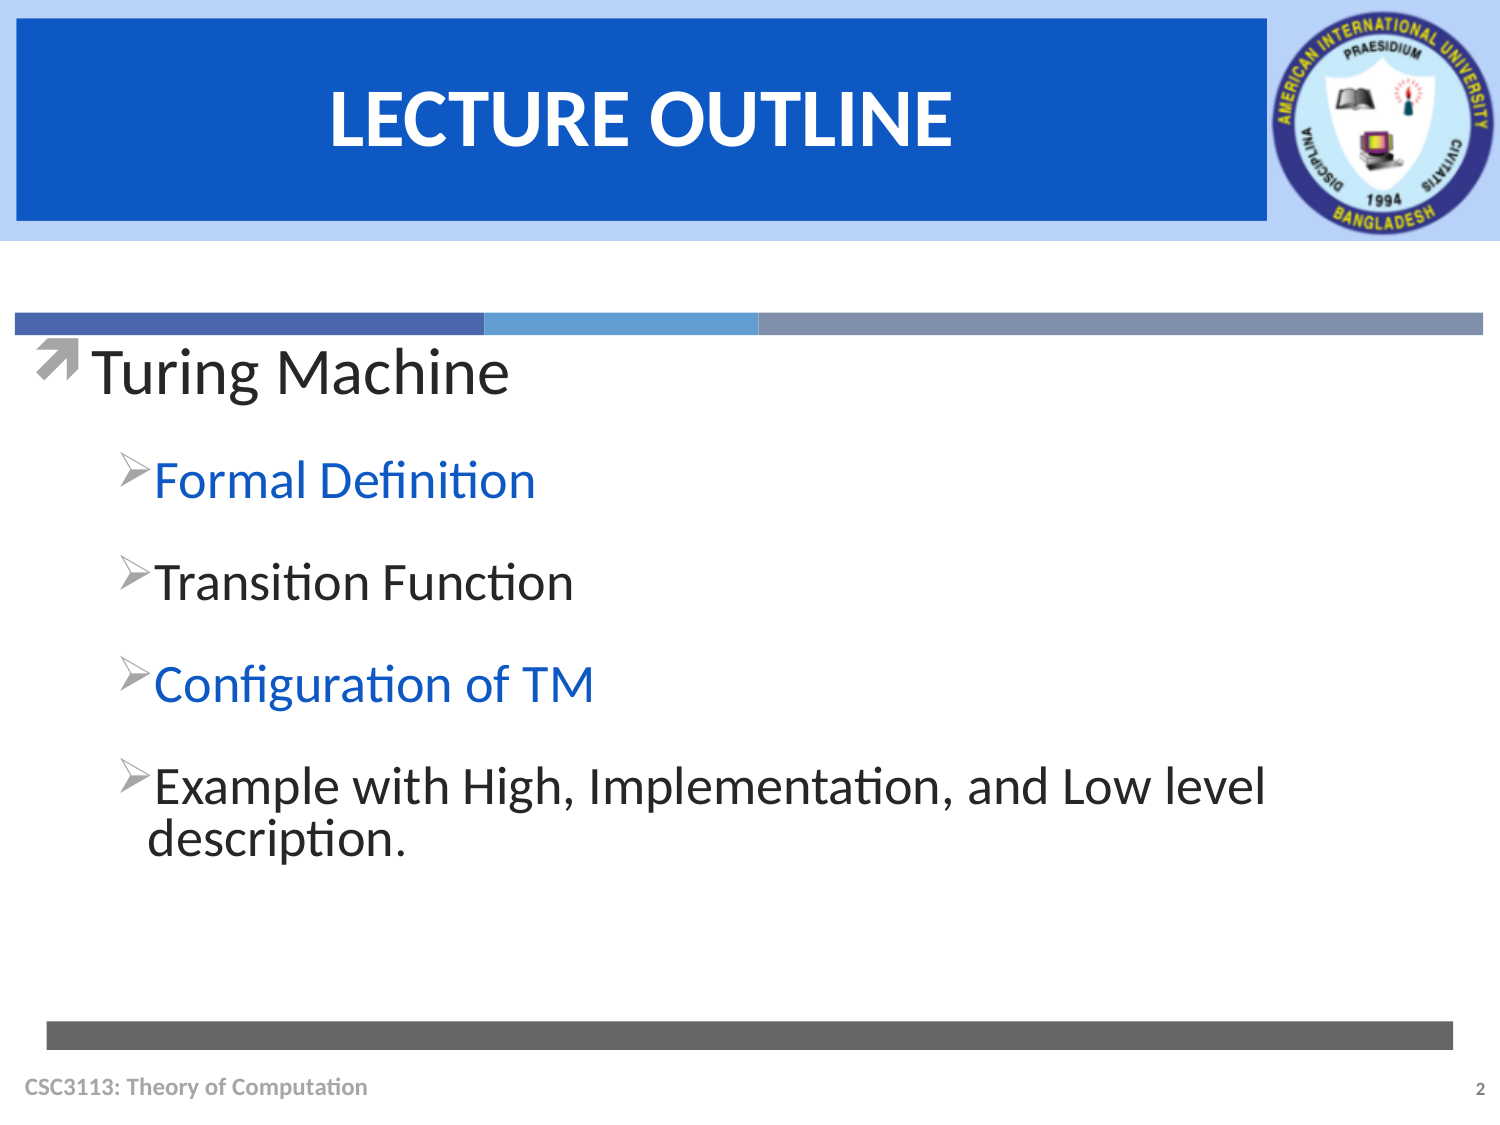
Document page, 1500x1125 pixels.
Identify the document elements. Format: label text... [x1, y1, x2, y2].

picture [1267, 6, 1500, 241]
list Turing Machine Formal Definition Transition Function Configuration of TM Example with High, Implementation, and Low level description. [16, 335, 1484, 1016]
footer CSC3113: Theory of Computation [10, 1055, 1015, 1116]
